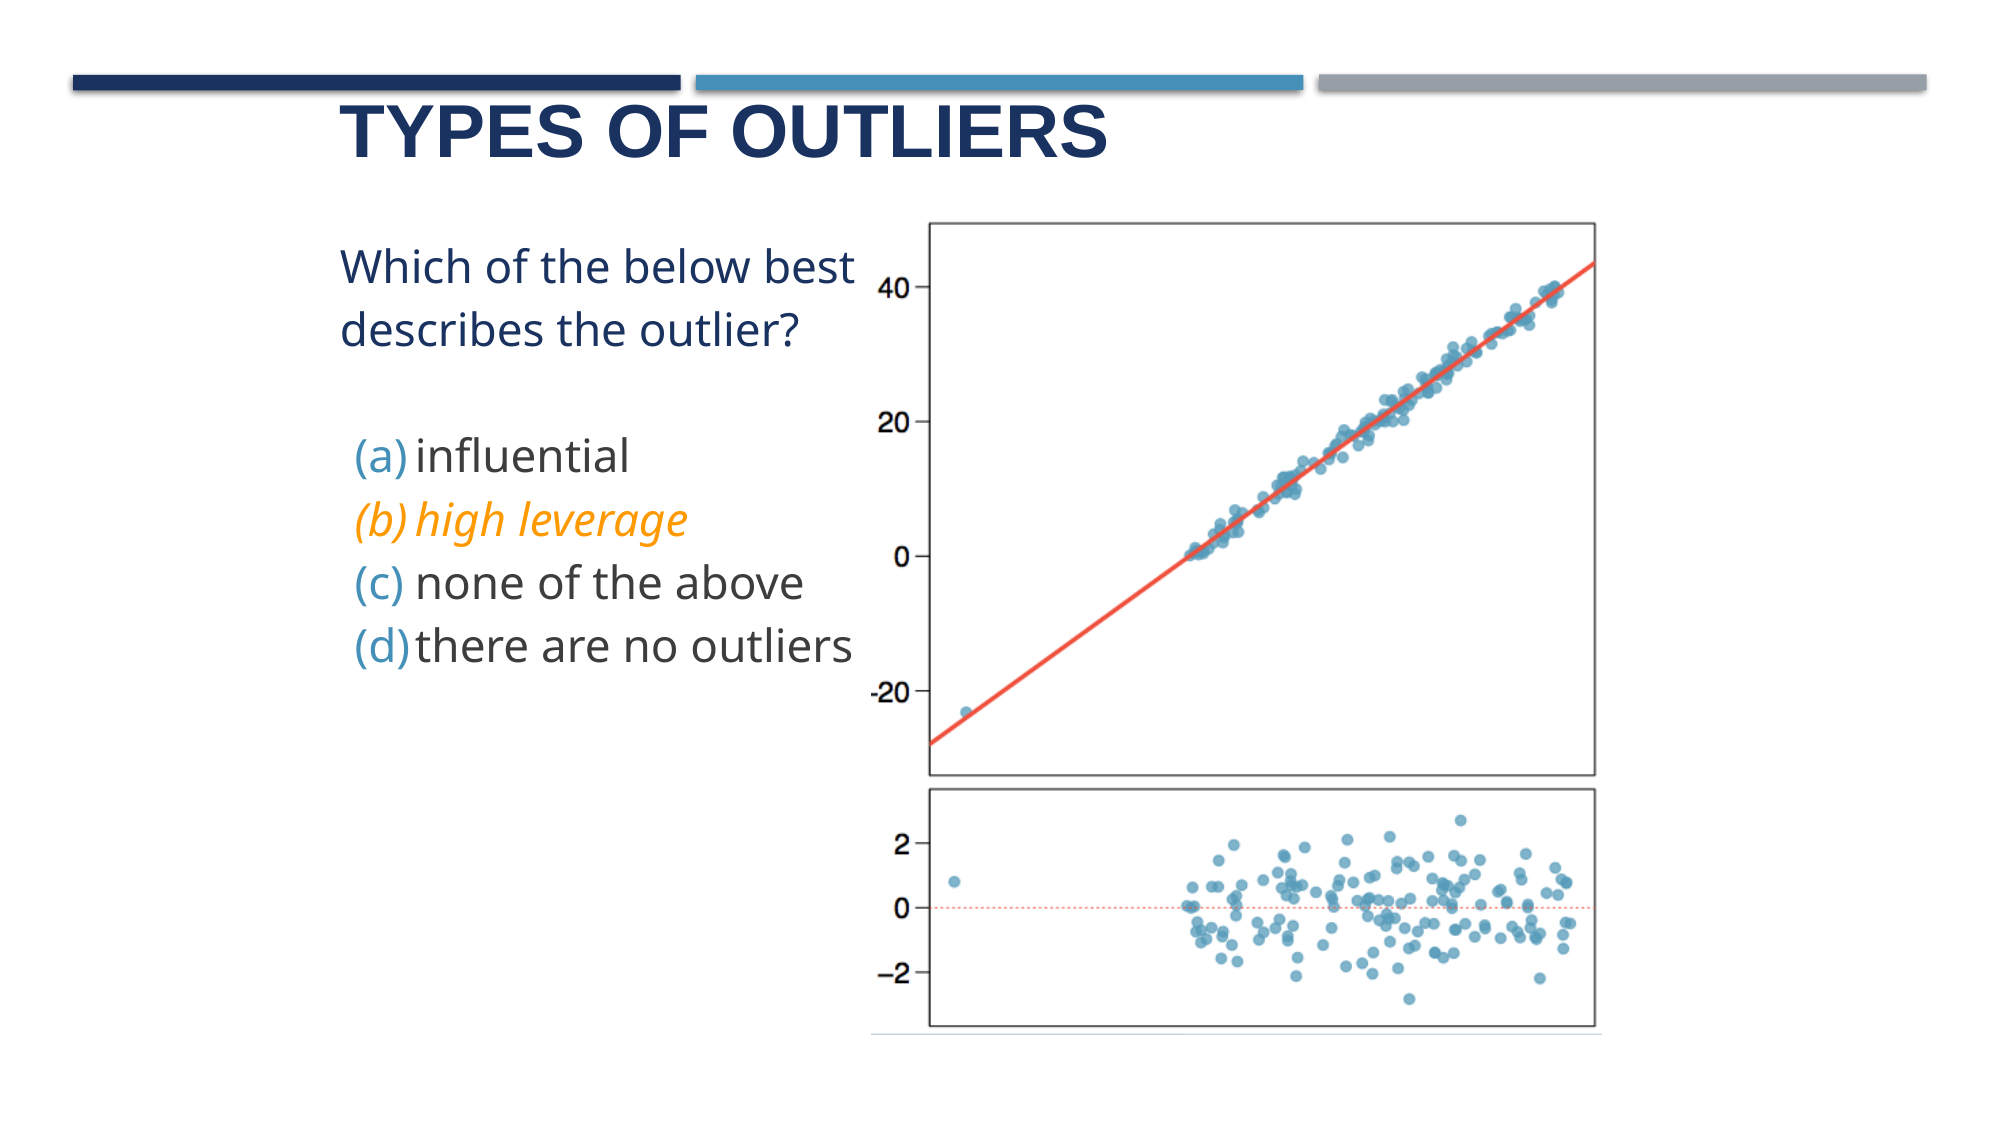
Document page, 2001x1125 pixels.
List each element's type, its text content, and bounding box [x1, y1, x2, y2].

picture [870, 213, 1602, 1036]
title Types of outliers [324, 0, 1675, 188]
list Which of the below best describes the outlier? influential high leverage none of the above there are no outliers [325, 214, 868, 901]
